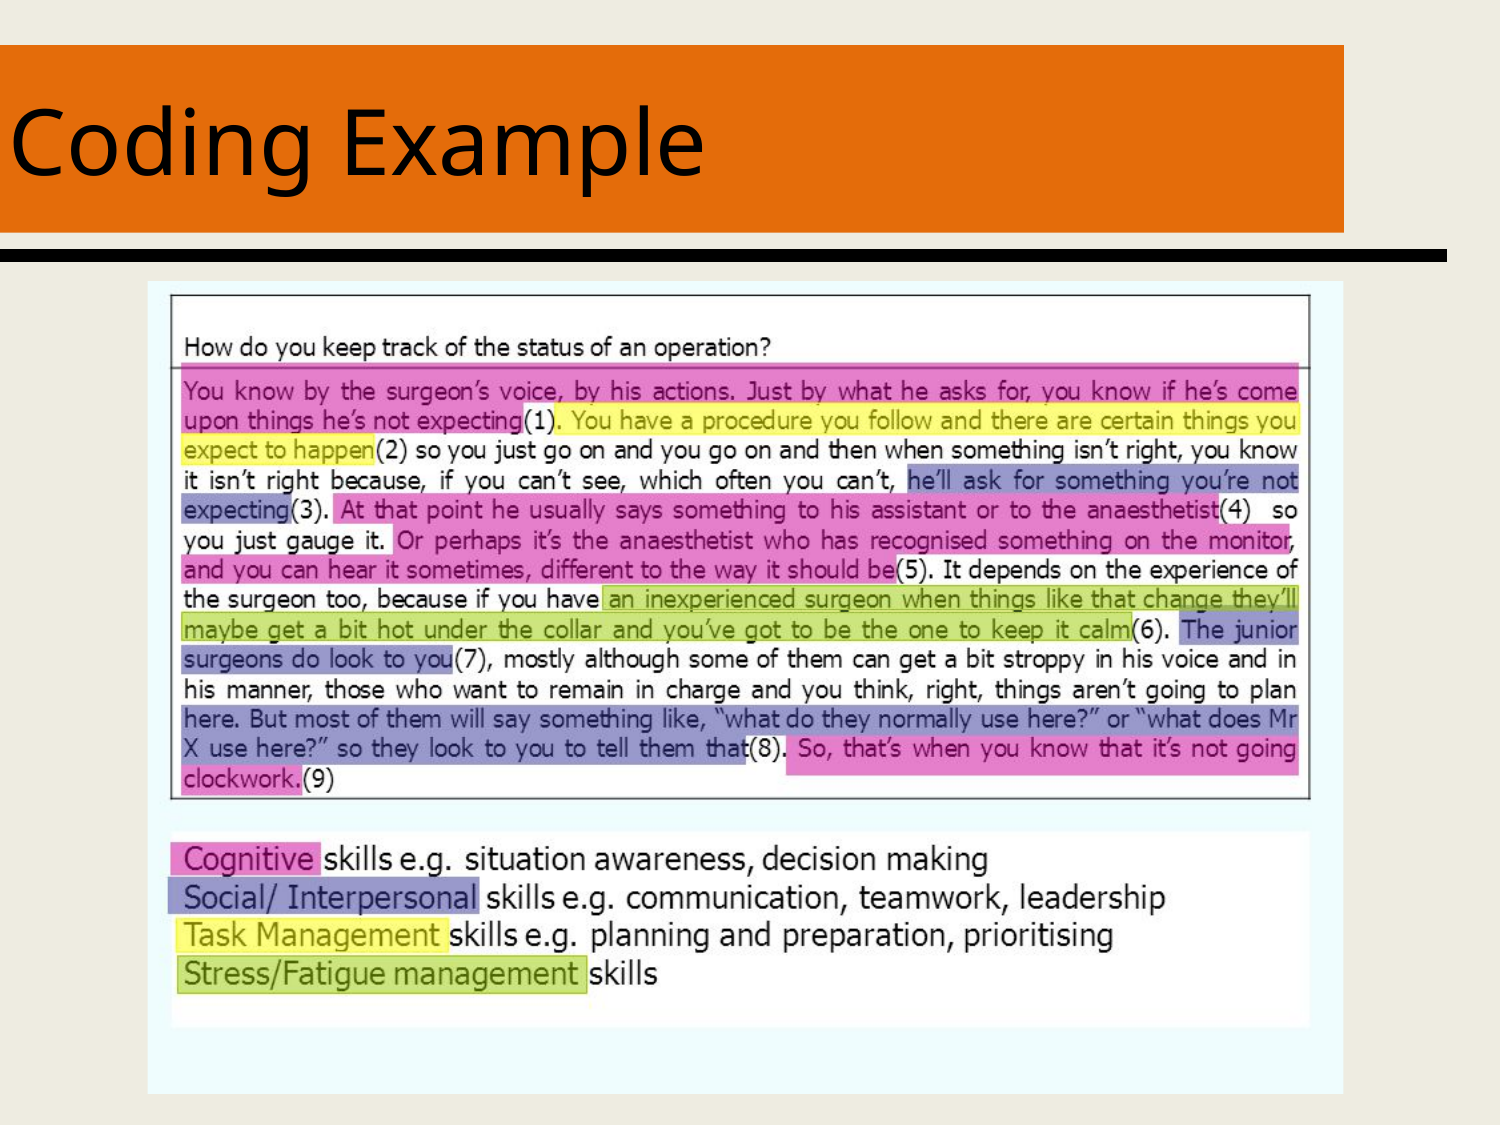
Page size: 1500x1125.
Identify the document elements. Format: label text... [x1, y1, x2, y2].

picture [147, 281, 1344, 1095]
title Coding Example [0, 45, 1344, 233]
